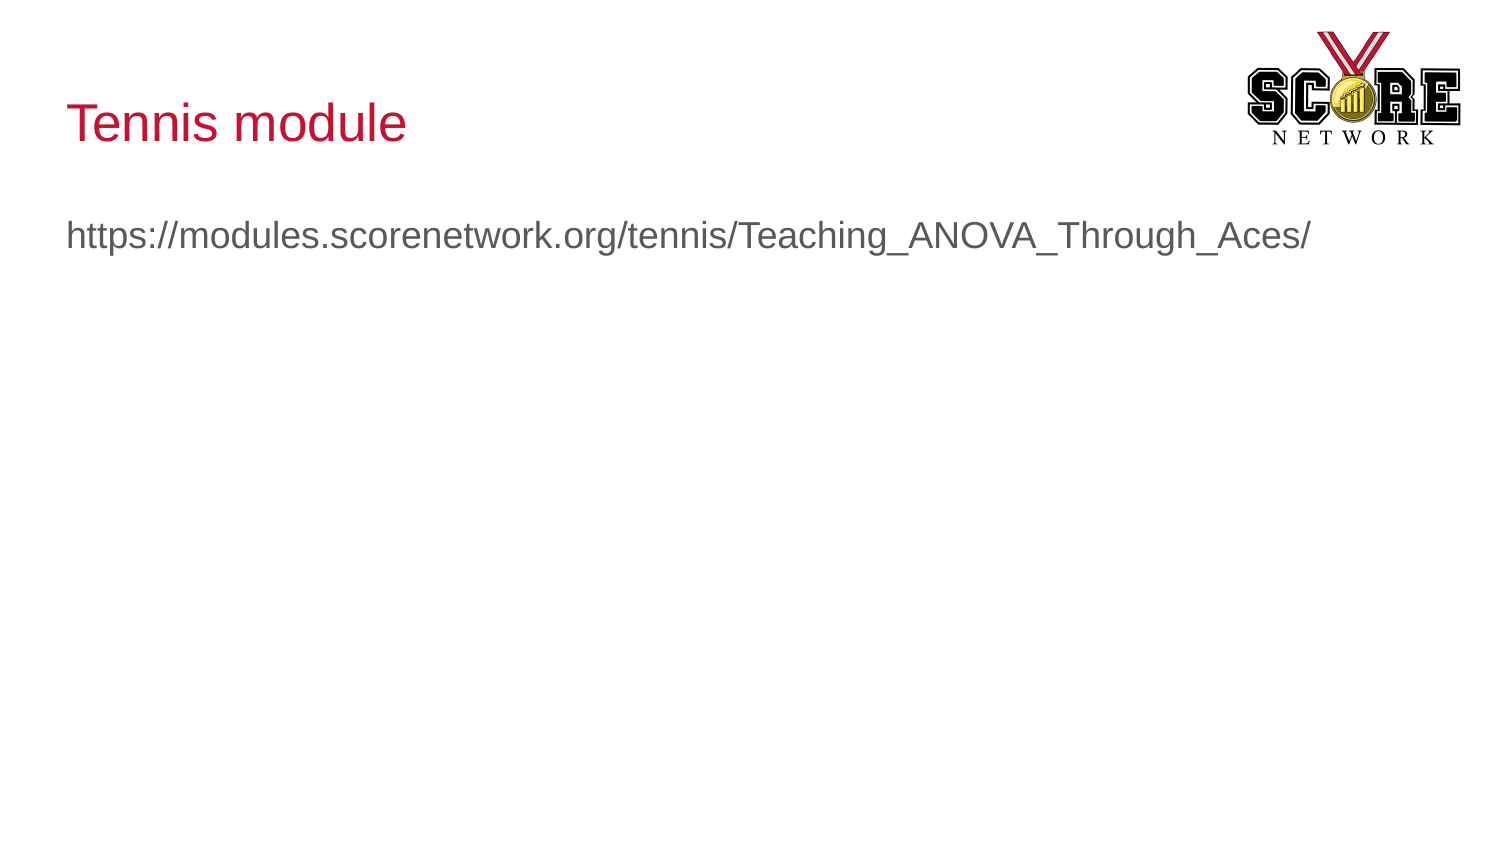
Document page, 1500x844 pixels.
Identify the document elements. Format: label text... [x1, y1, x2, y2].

title Tennis module [51, 72, 1449, 167]
list https://modules.scorenetwork.org/tennis/Teaching_ANOVA_Through_Aces/ [51, 189, 1449, 750]
picture [1162, 0, 1500, 229]
